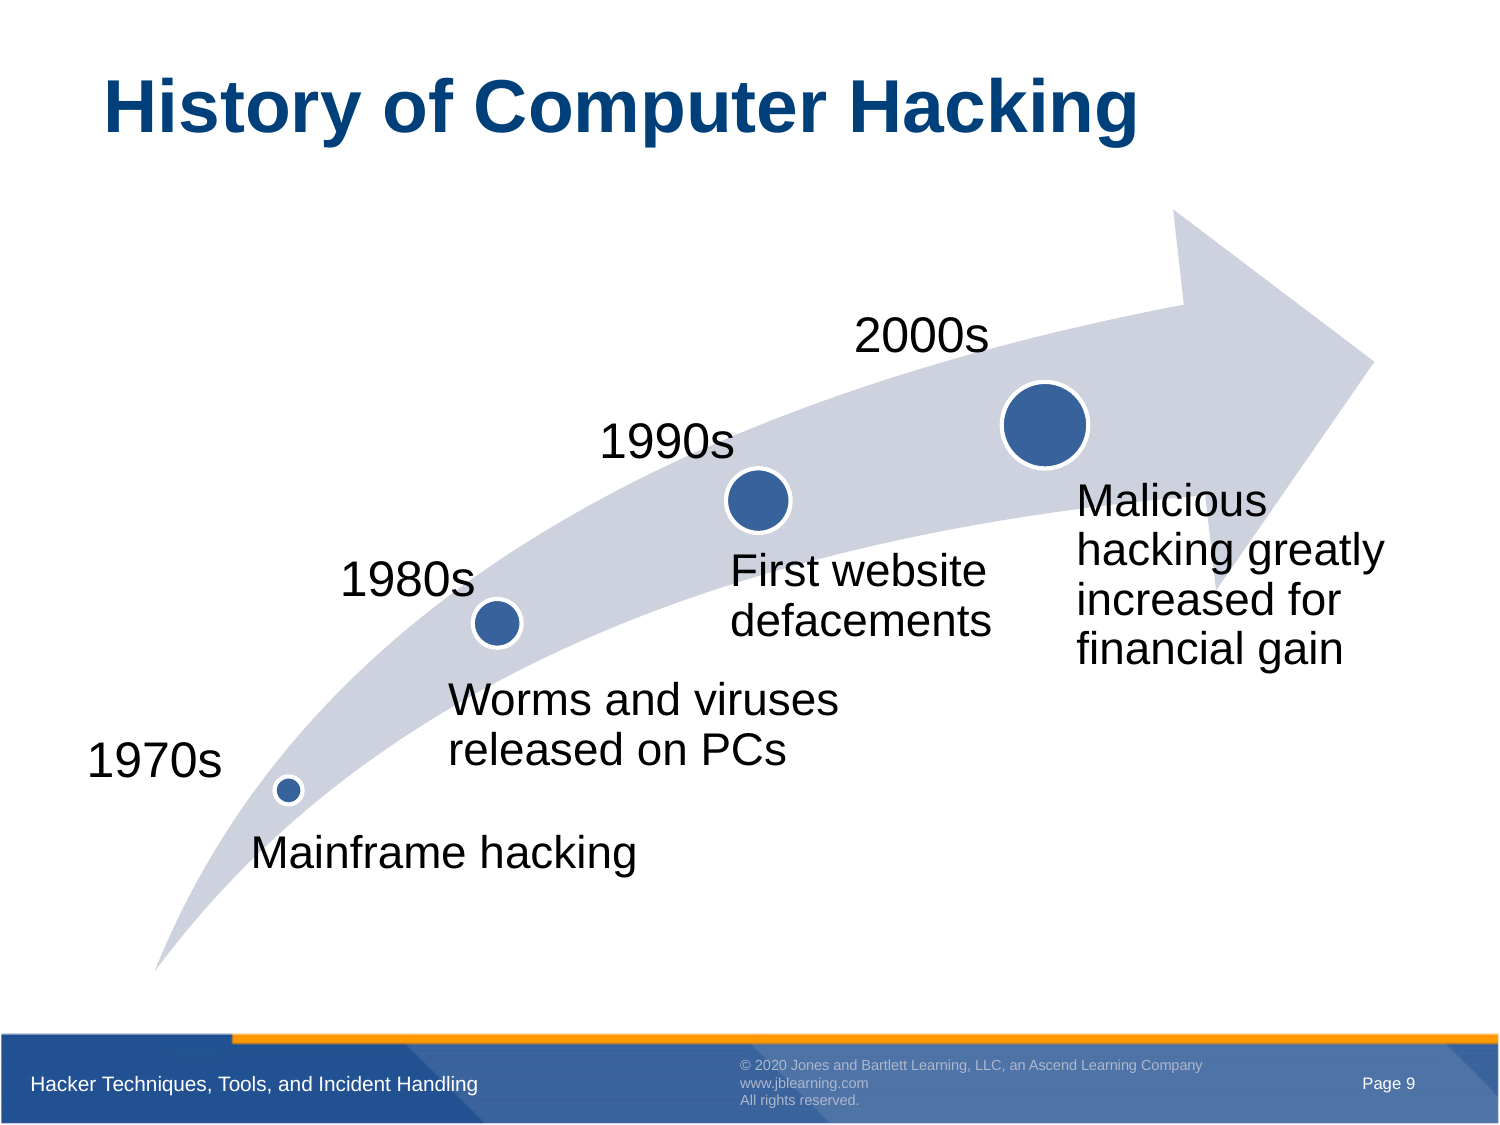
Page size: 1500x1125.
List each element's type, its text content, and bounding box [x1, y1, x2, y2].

title History of Computer Hacking [88, 49, 1451, 129]
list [66, 209, 1429, 973]
picture [0, 1032, 1500, 1125]
